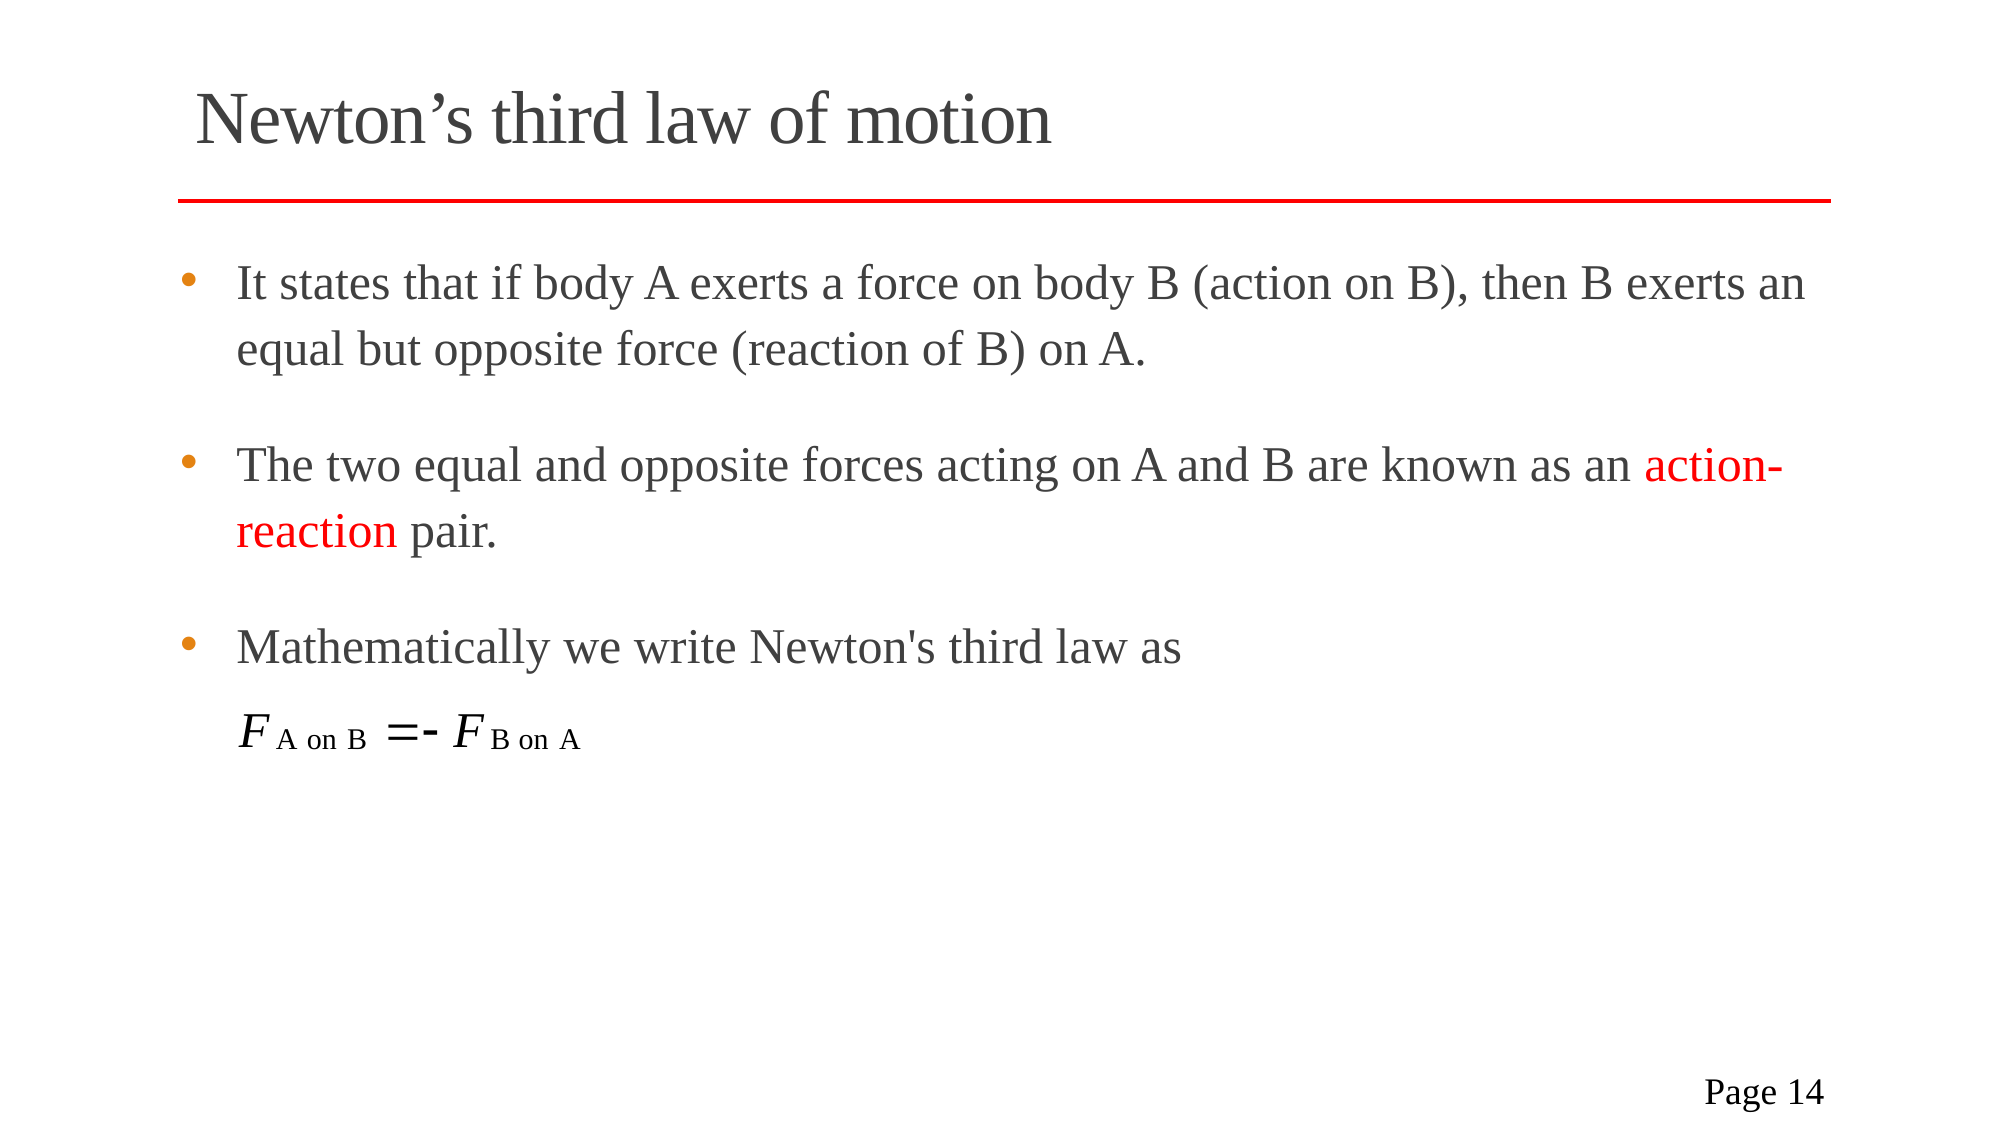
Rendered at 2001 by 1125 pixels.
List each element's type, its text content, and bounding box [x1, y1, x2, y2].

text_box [233, 692, 608, 765]
title Newton’s third law of motion [180, 47, 1830, 195]
slide_number Page 14 [1624, 1059, 1840, 1120]
list It states that if body A exerts a force on body B (action on B), then B exerts an equal but opposite force (reaction of B) on A. The two equal and opposite forces acting on A and B are known as an action-reaction pair. Mathematically we write Newton's third law as [180, 236, 1834, 1004]
